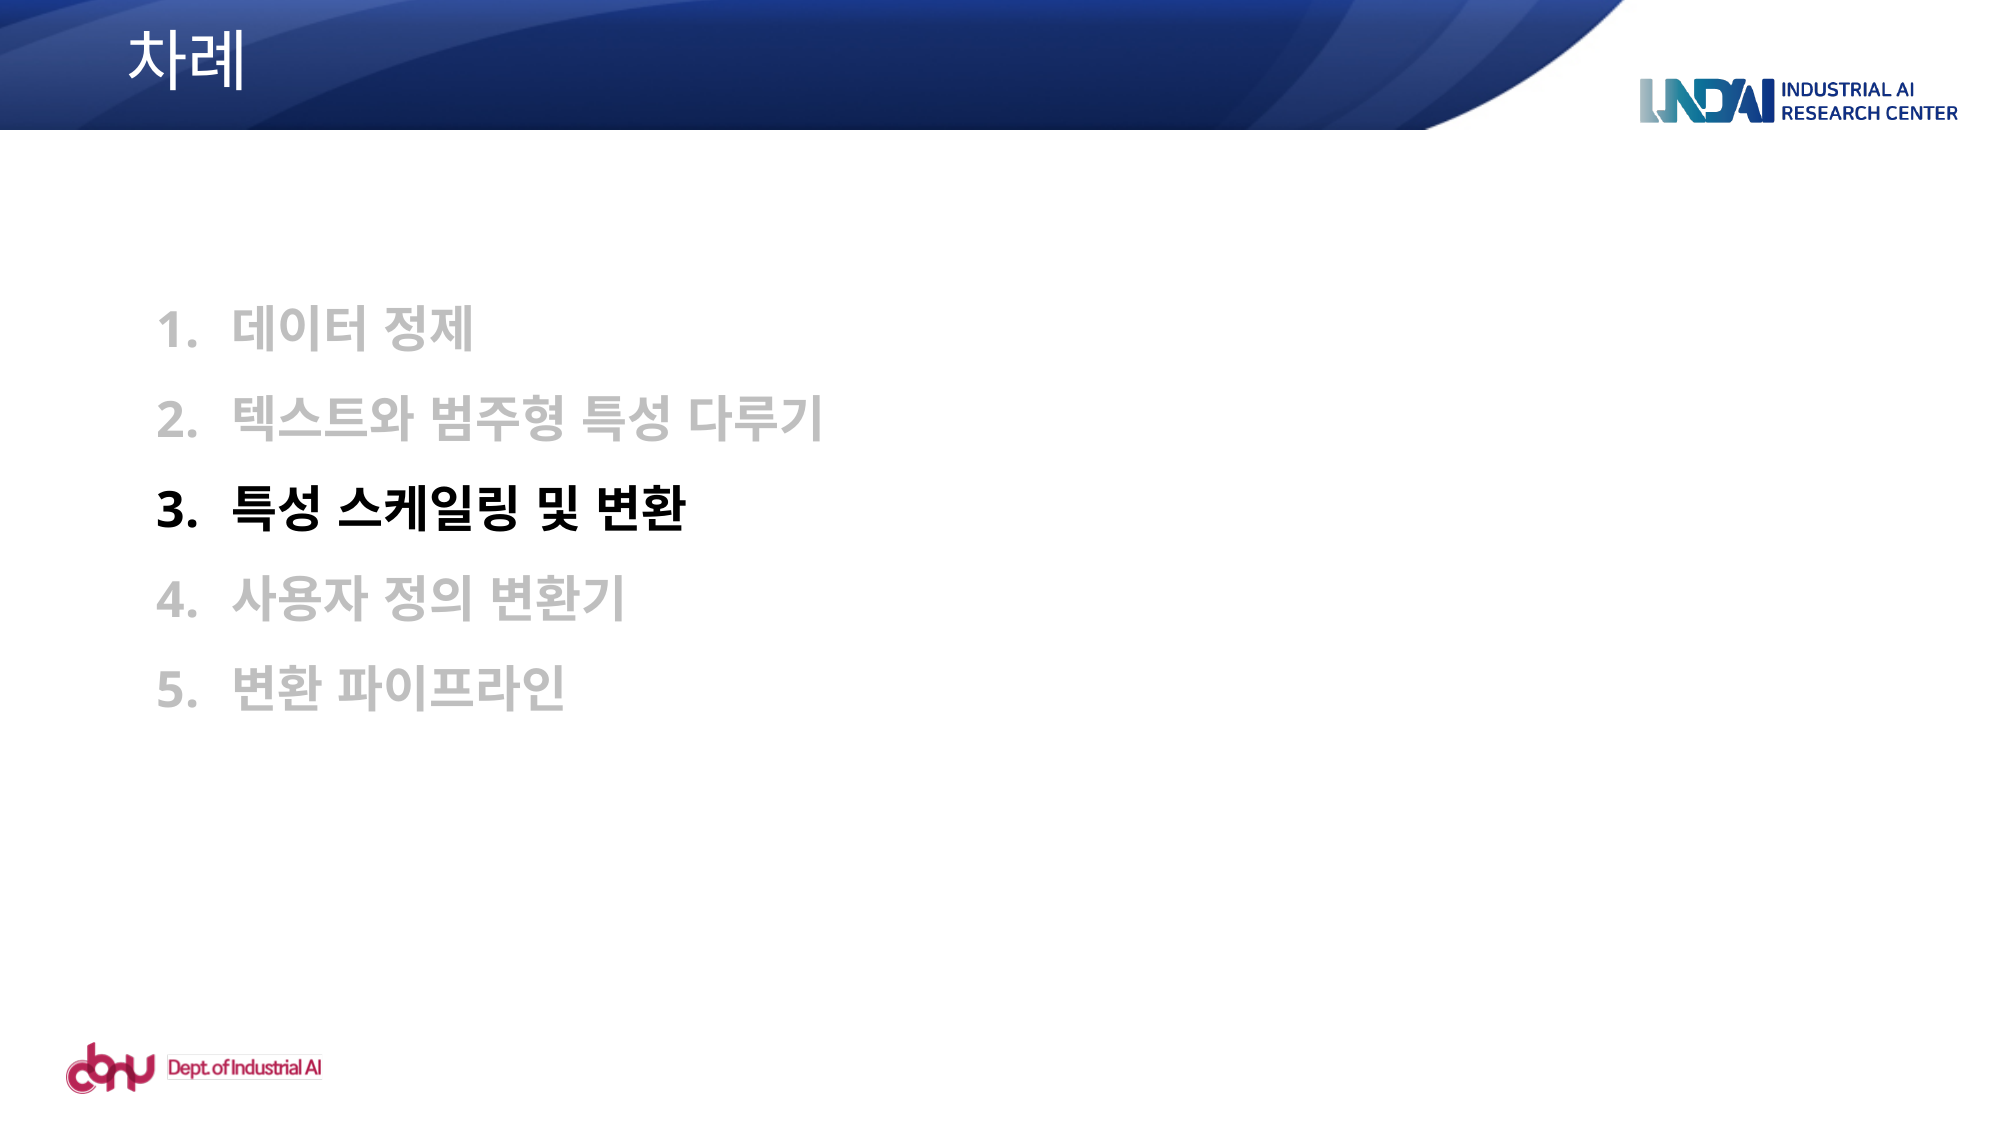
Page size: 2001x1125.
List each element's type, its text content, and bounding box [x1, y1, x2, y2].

text_box 차례 [111, 20, 932, 126]
picture [66, 1042, 333, 1094]
text_box 데이터 정제 텍스트와 범주형 특성 다루기 특성 스케일링 및 변환 사용자 정의 변환기 변환 파이프라인 [141, 260, 1153, 724]
picture [0, 0, 2000, 130]
